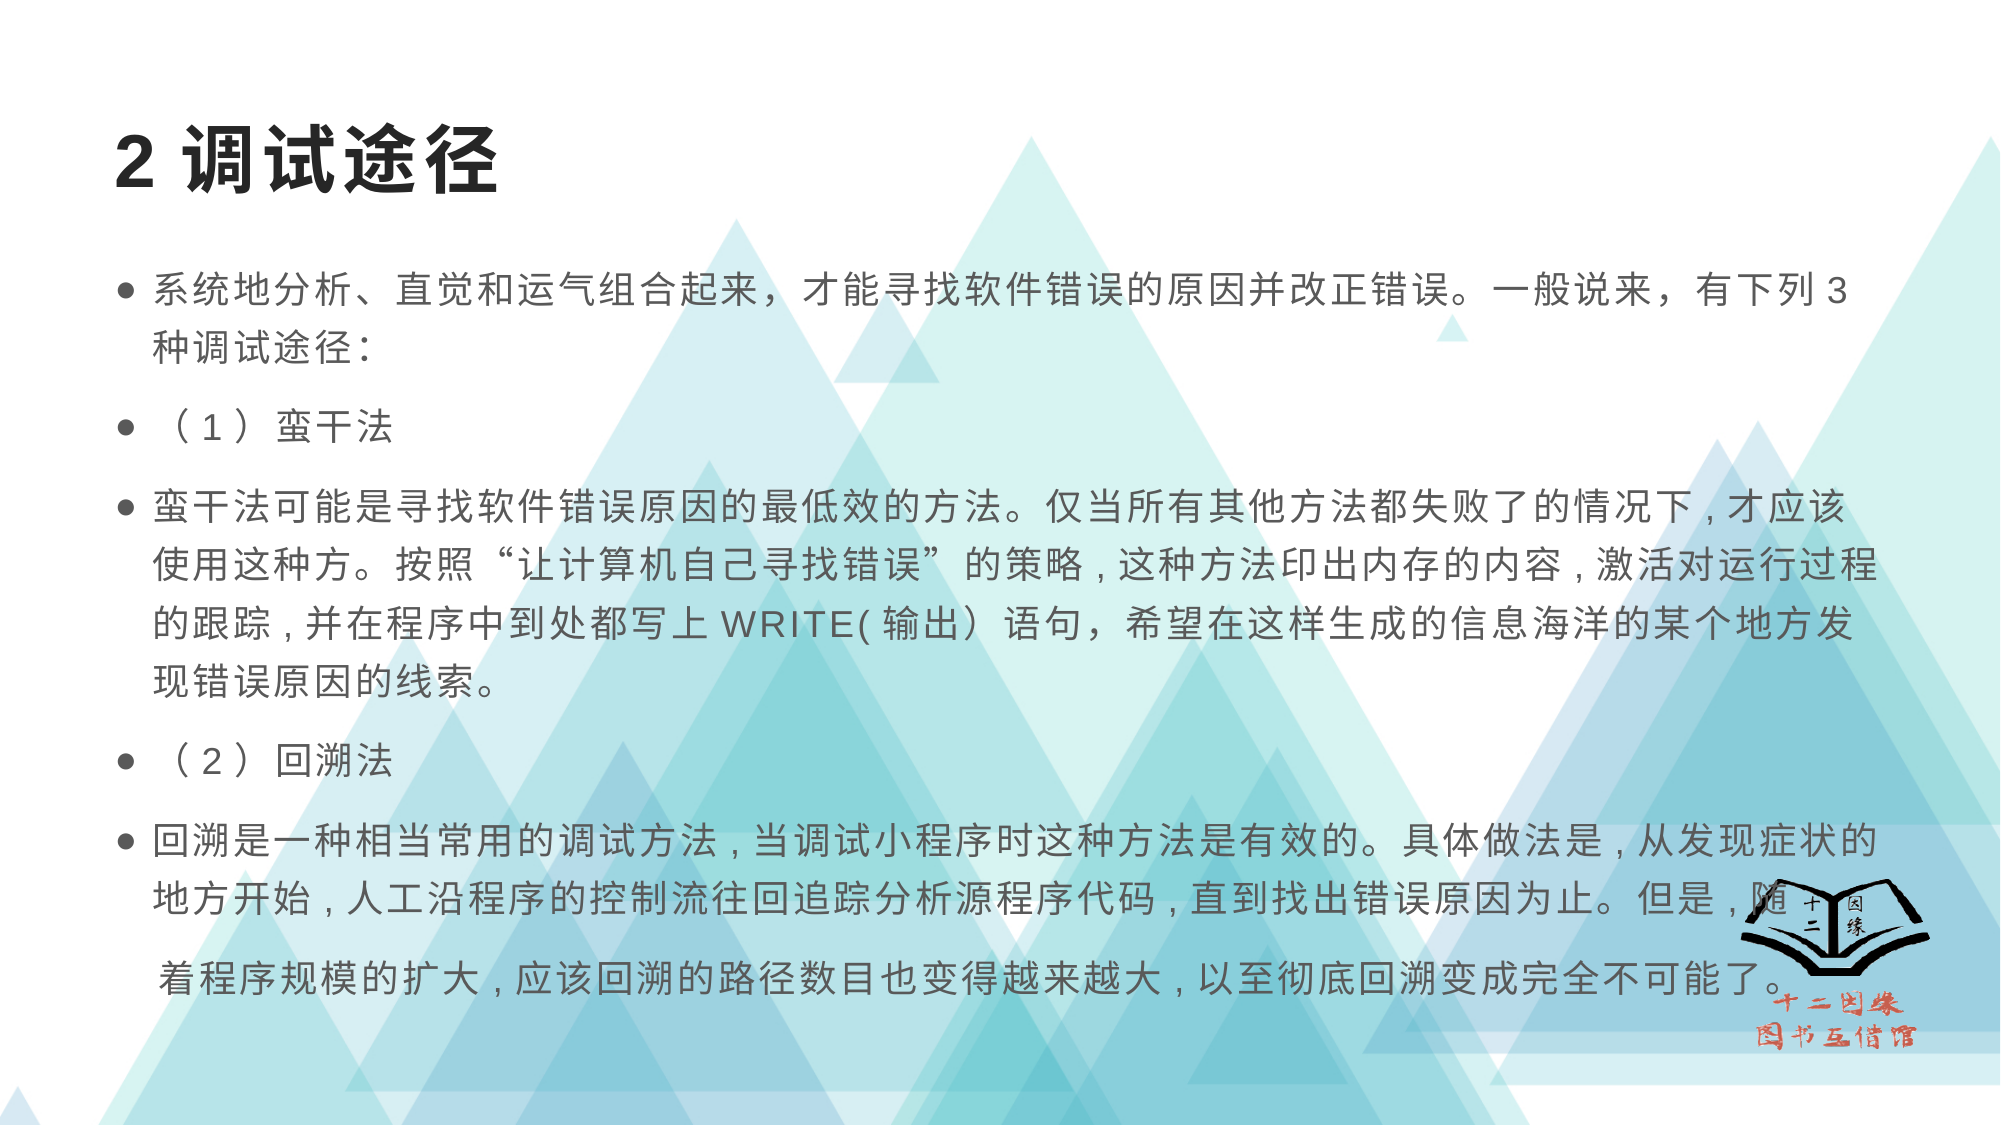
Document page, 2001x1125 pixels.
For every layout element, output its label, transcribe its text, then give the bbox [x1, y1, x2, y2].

title 2调试途径 [99, 99, 1900, 216]
list 系统地分析、直觉和运气组合起来，才能寻找软件错误的原因并改正错误。一般说来，有下列3种调试途径： （1）蛮干法 蛮干法可能是寻找软件错误原因的最低效的方法。仅当所有其他方法都失败了的情况下,才应该使用这种方。按照“让计算机自己寻找错误”的策略,这种方法印出内存的内容,激活对运行过程的跟踪,并在程序中到处都写上WRITE(输出）语句，希望在这样生成的信息海洋的某个地方发现错误原因的线索。 （2）回溯法 回溯是一种相当常用的调试方法,当调试小程序时这种方法是有效的。具体做法是,从发现症状的地方开始,人工沿程序的控制流往回追踪分析源程序代码,直到找出错误原因为止。但是,随 着程序规模的扩大,应该回溯的路径数目也变得越来越大,以至彻底回溯变成完全不可能了。 [99, 244, 1900, 1026]
picture [0, 0, 2001, 1125]
